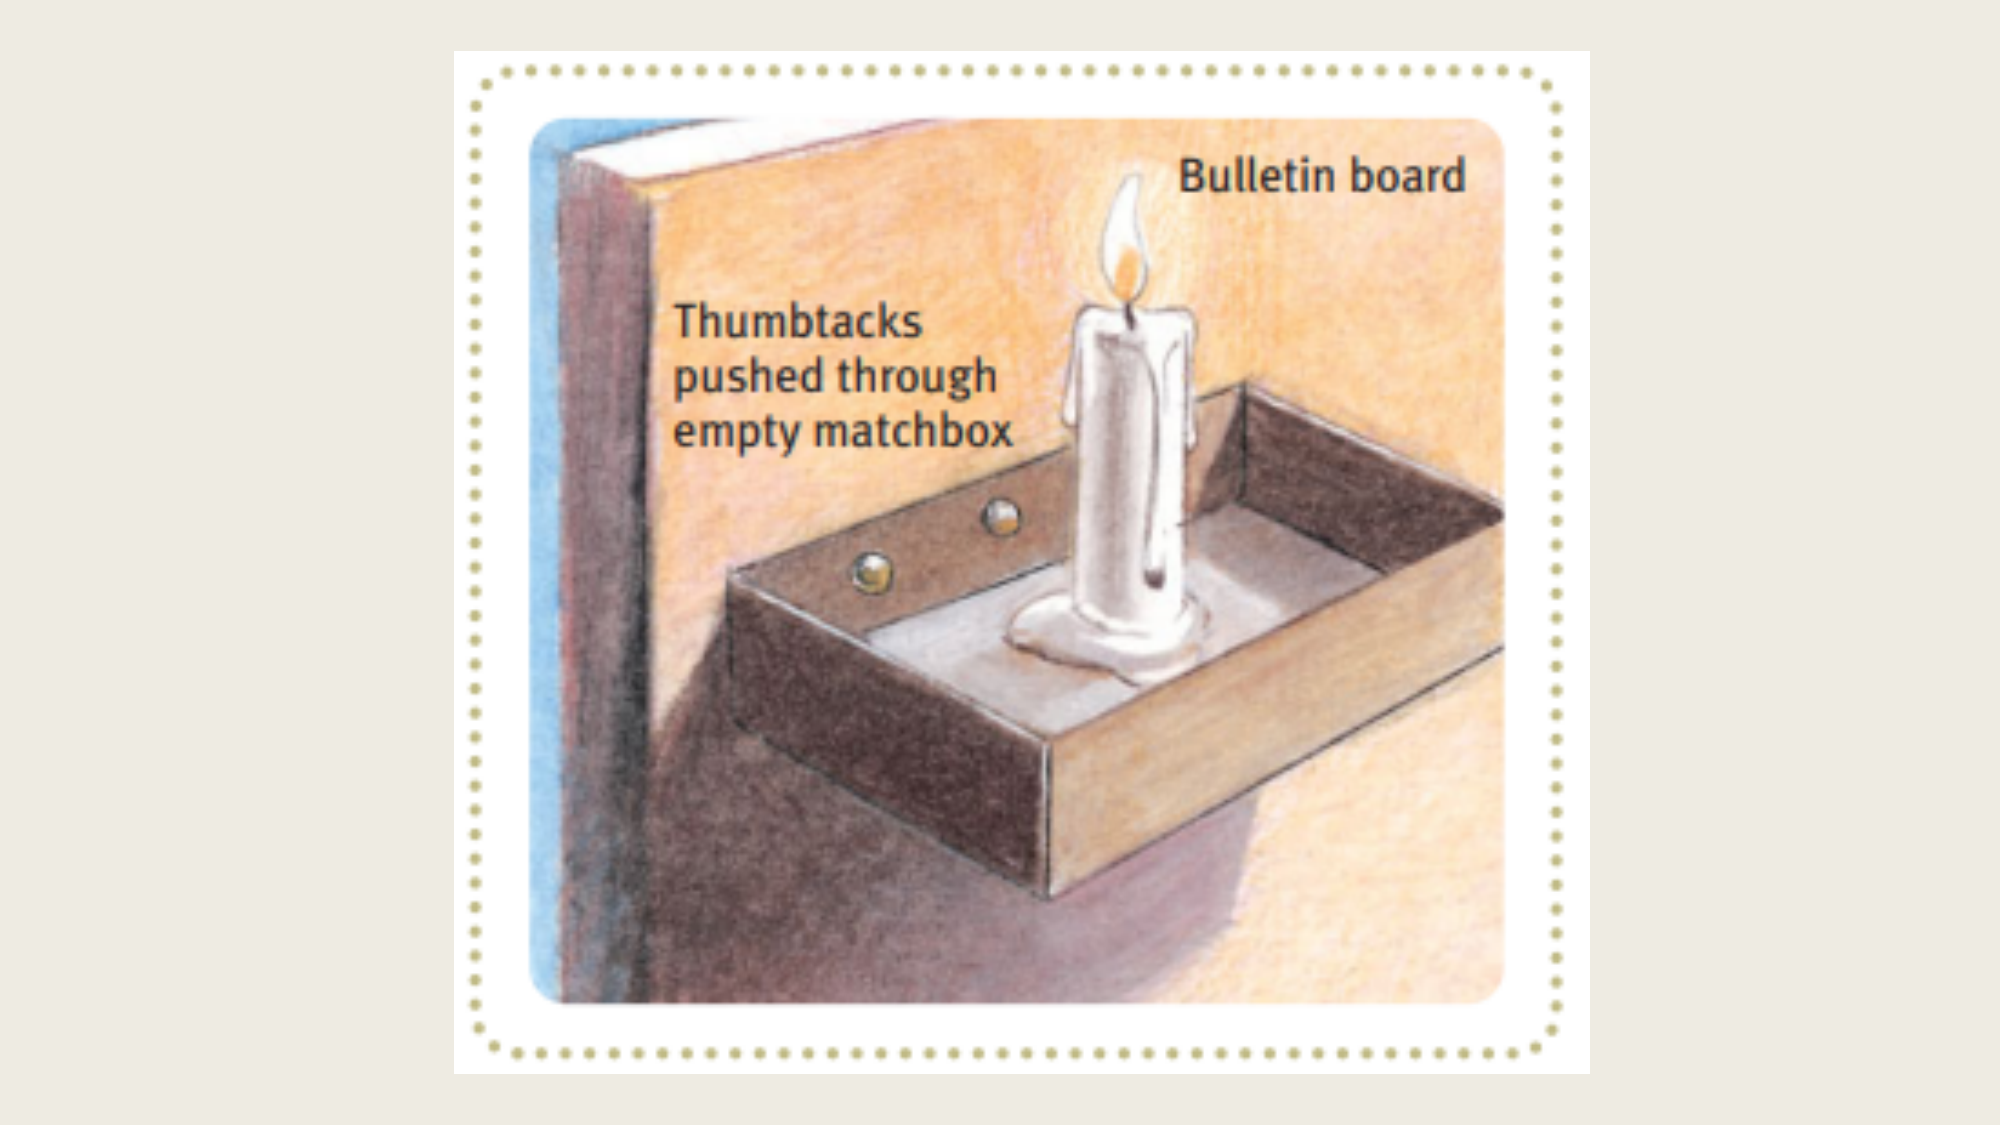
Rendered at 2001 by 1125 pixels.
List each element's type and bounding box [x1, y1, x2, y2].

picture [454, 51, 1591, 1074]
